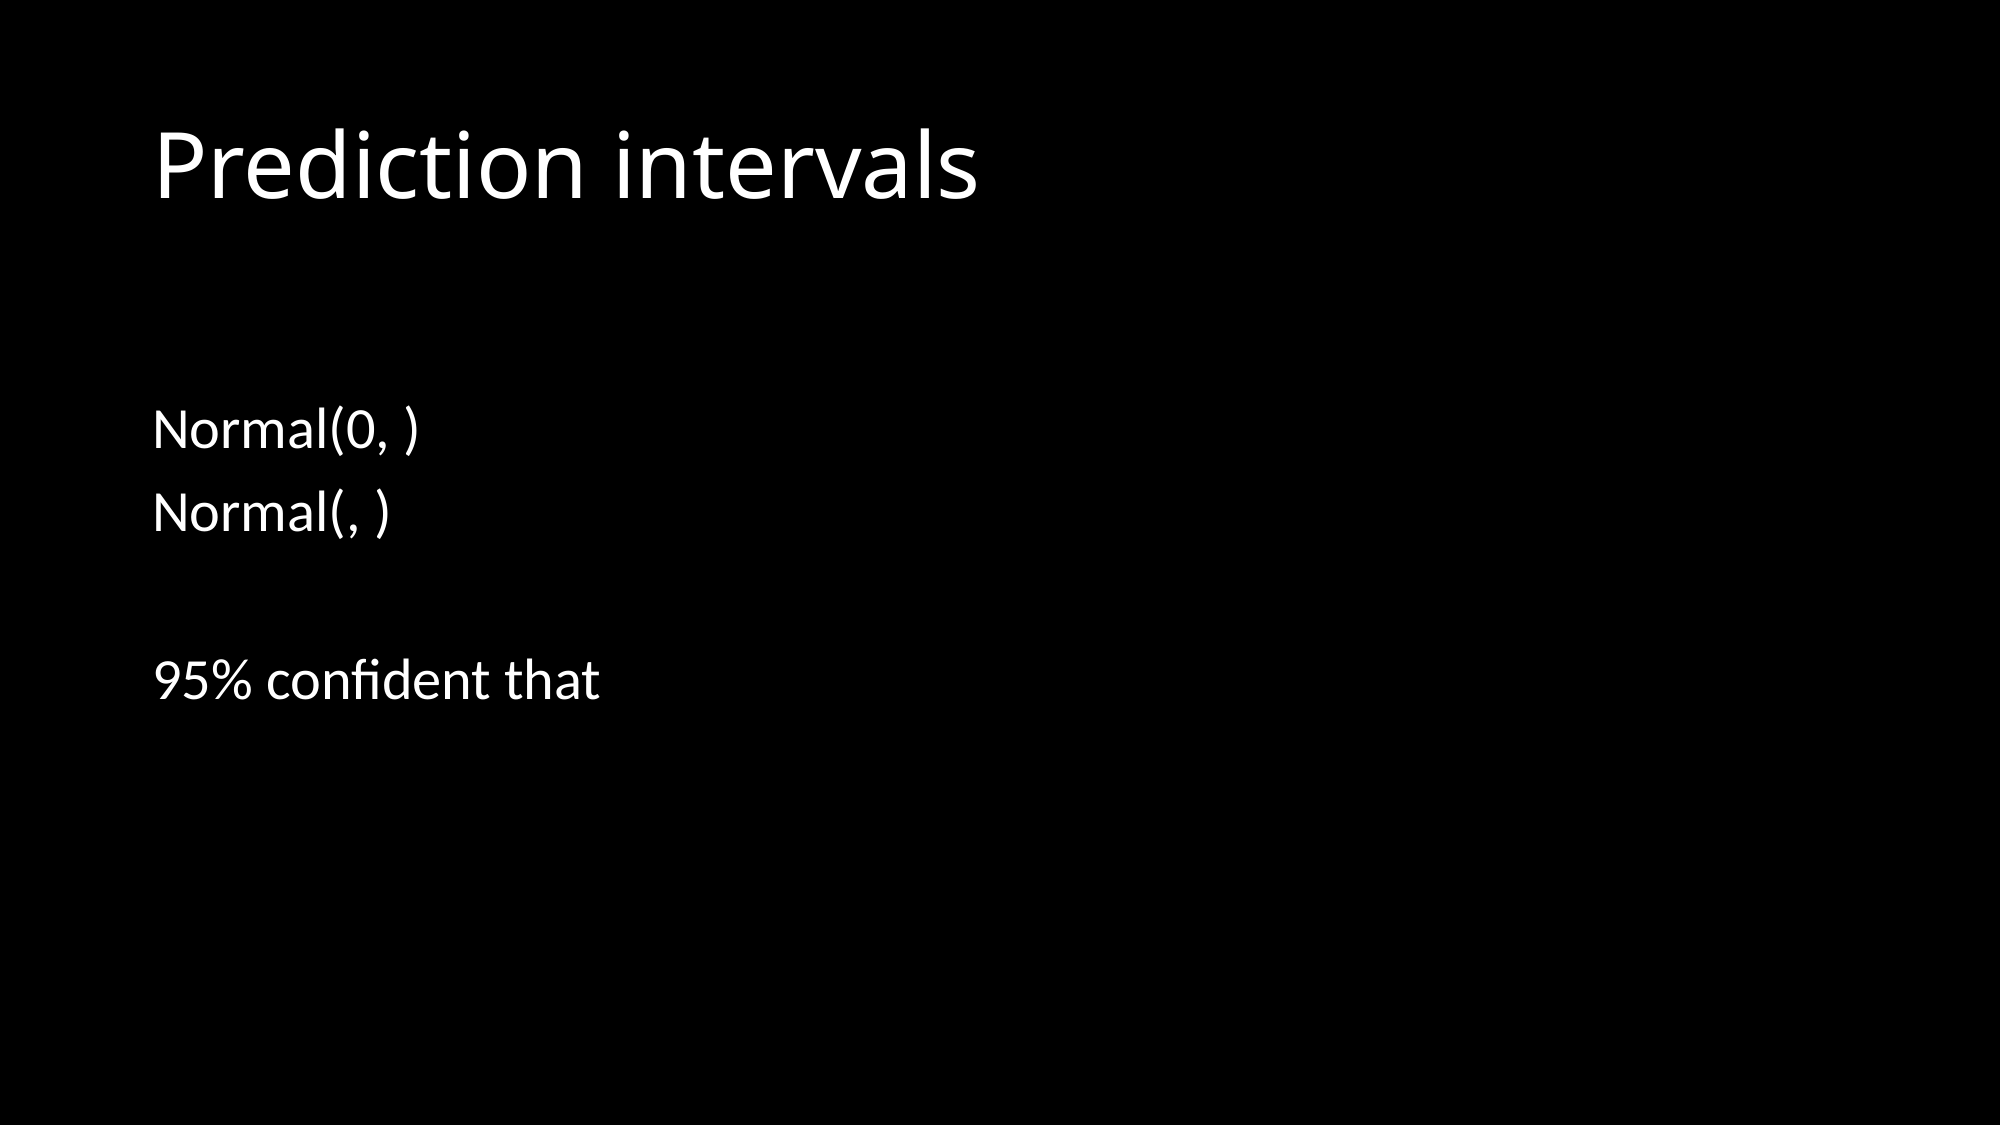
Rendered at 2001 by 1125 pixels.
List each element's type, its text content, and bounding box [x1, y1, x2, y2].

title Prediction intervals [137, 59, 1863, 278]
